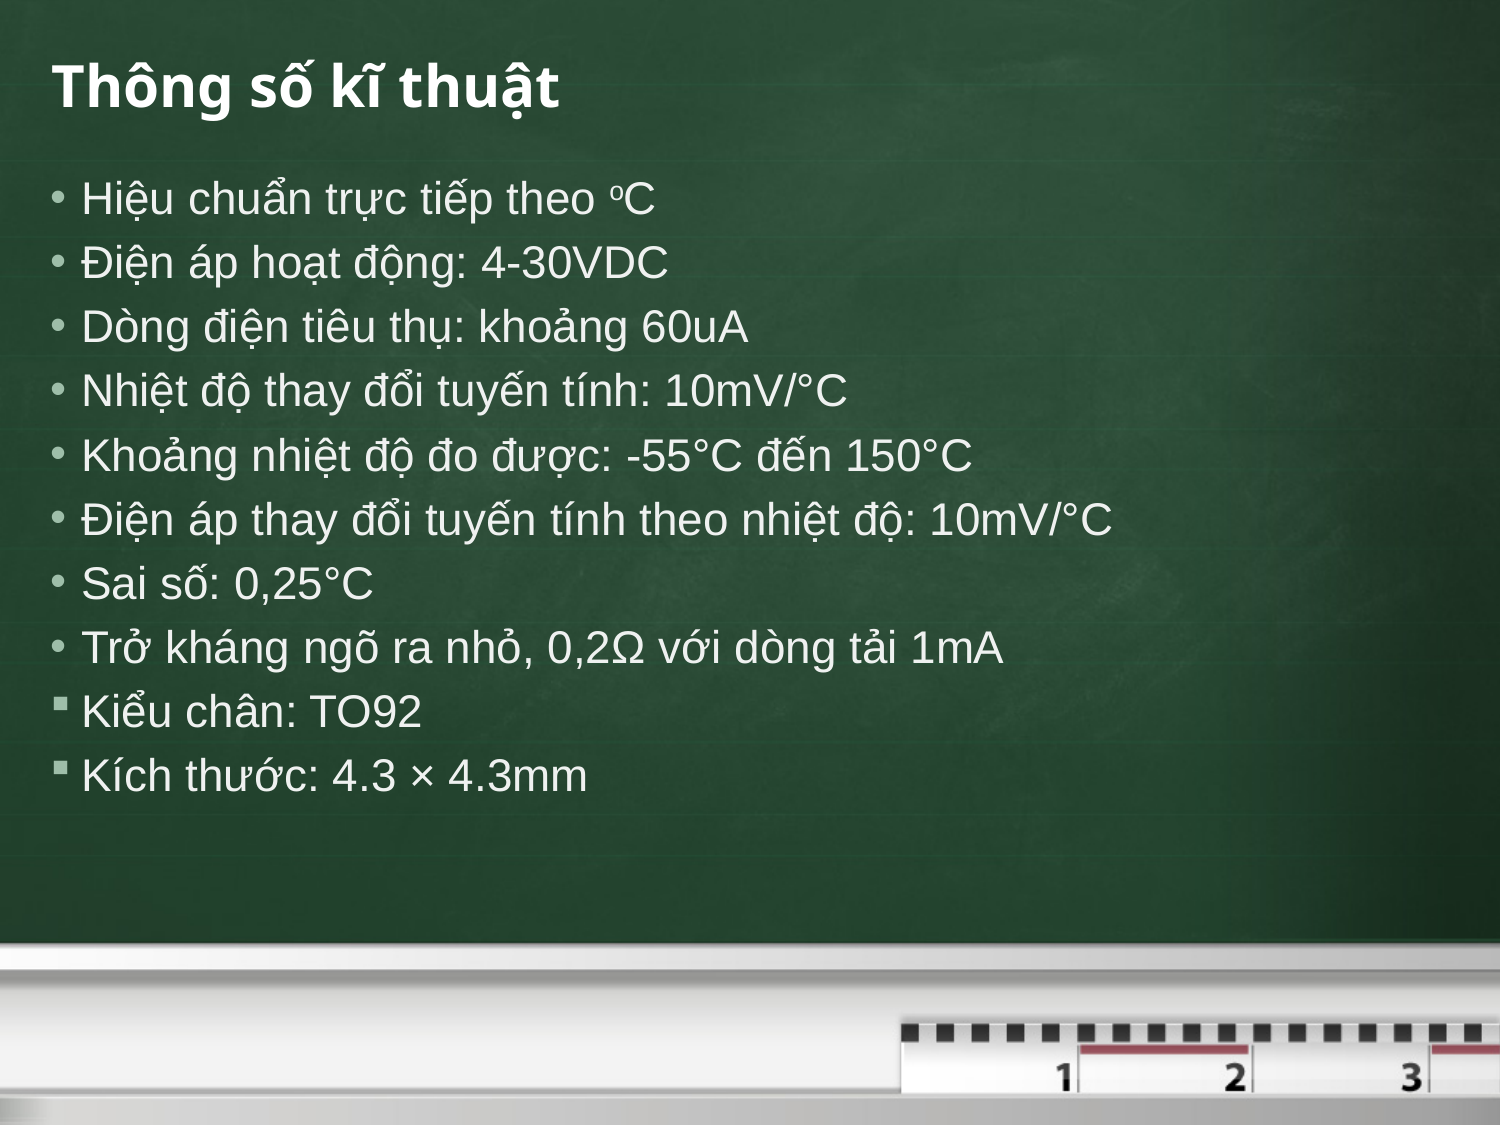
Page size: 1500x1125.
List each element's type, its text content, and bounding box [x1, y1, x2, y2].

list Hiệu chuẩn trực tiếp theo oC Điện áp hoạt động: 4-30VDC Dòng điện tiêu thụ: khoảng 60uA Nhiệt độ thay đổi tuyến tính: 10mV/°C Khoảng nhiệt độ đo được: -55°C đến 150°C Điện áp thay đổi tuyến tính theo nhiệt độ: 10mV/°C Sai số: 0,25°C Trở kháng ngõ ra nhỏ, 0,2Ω với dòng tải 1mA Kiểu chân: TO92 Kích thước: 4.3 × 4.3mm [49, 160, 1449, 922]
title Thông số kĩ thuật [51, 40, 1449, 140]
picture [0, 0, 1500, 1125]
